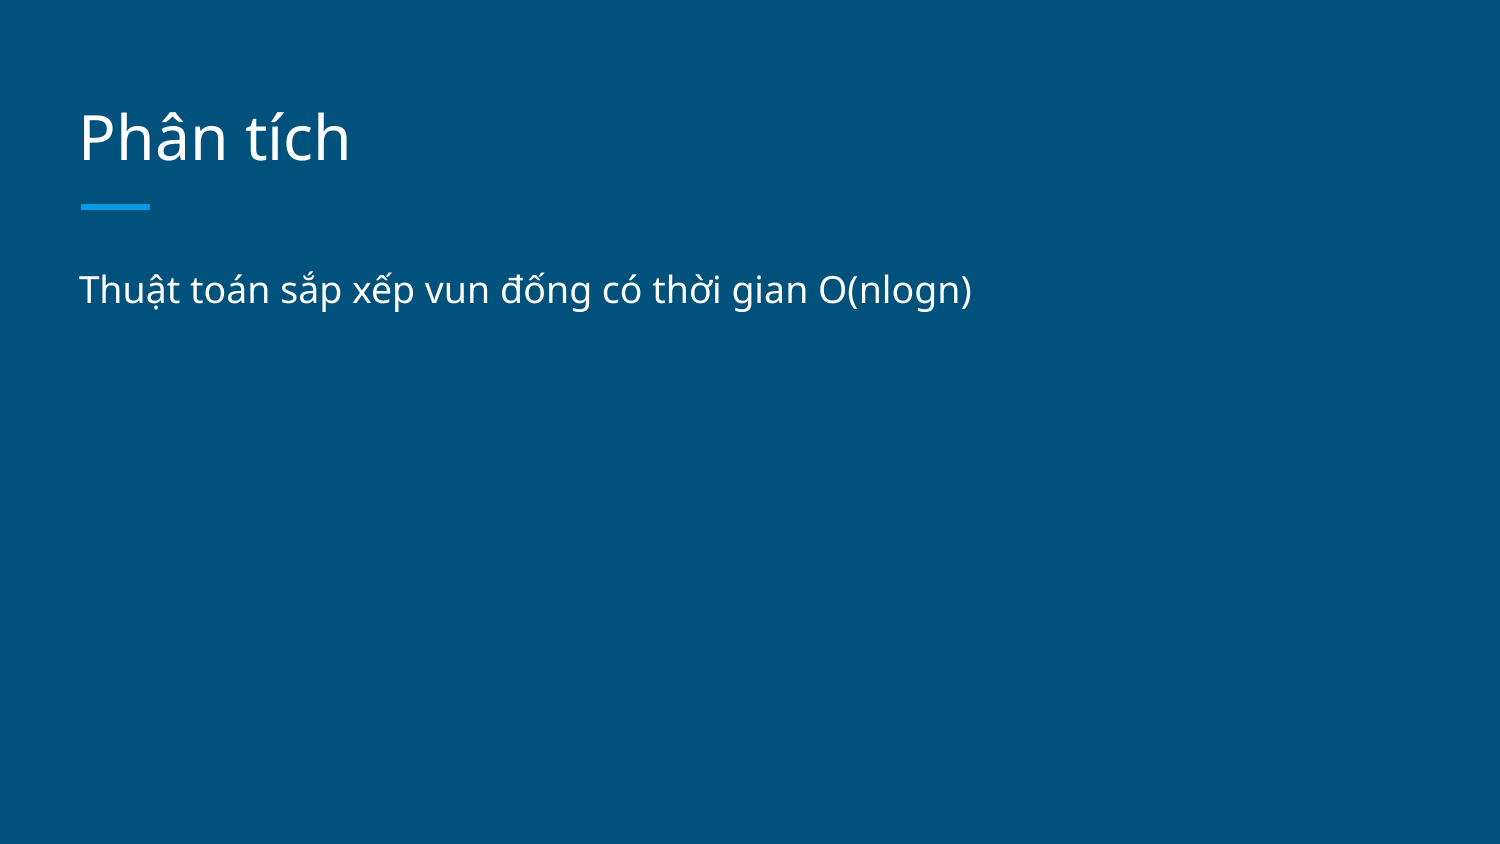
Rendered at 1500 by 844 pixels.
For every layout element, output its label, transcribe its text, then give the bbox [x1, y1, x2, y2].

title Phân tích [63, 75, 1437, 188]
list Thuật toán sắp xếp vun đống có thời gian O(nlogn) [63, 244, 1437, 750]
